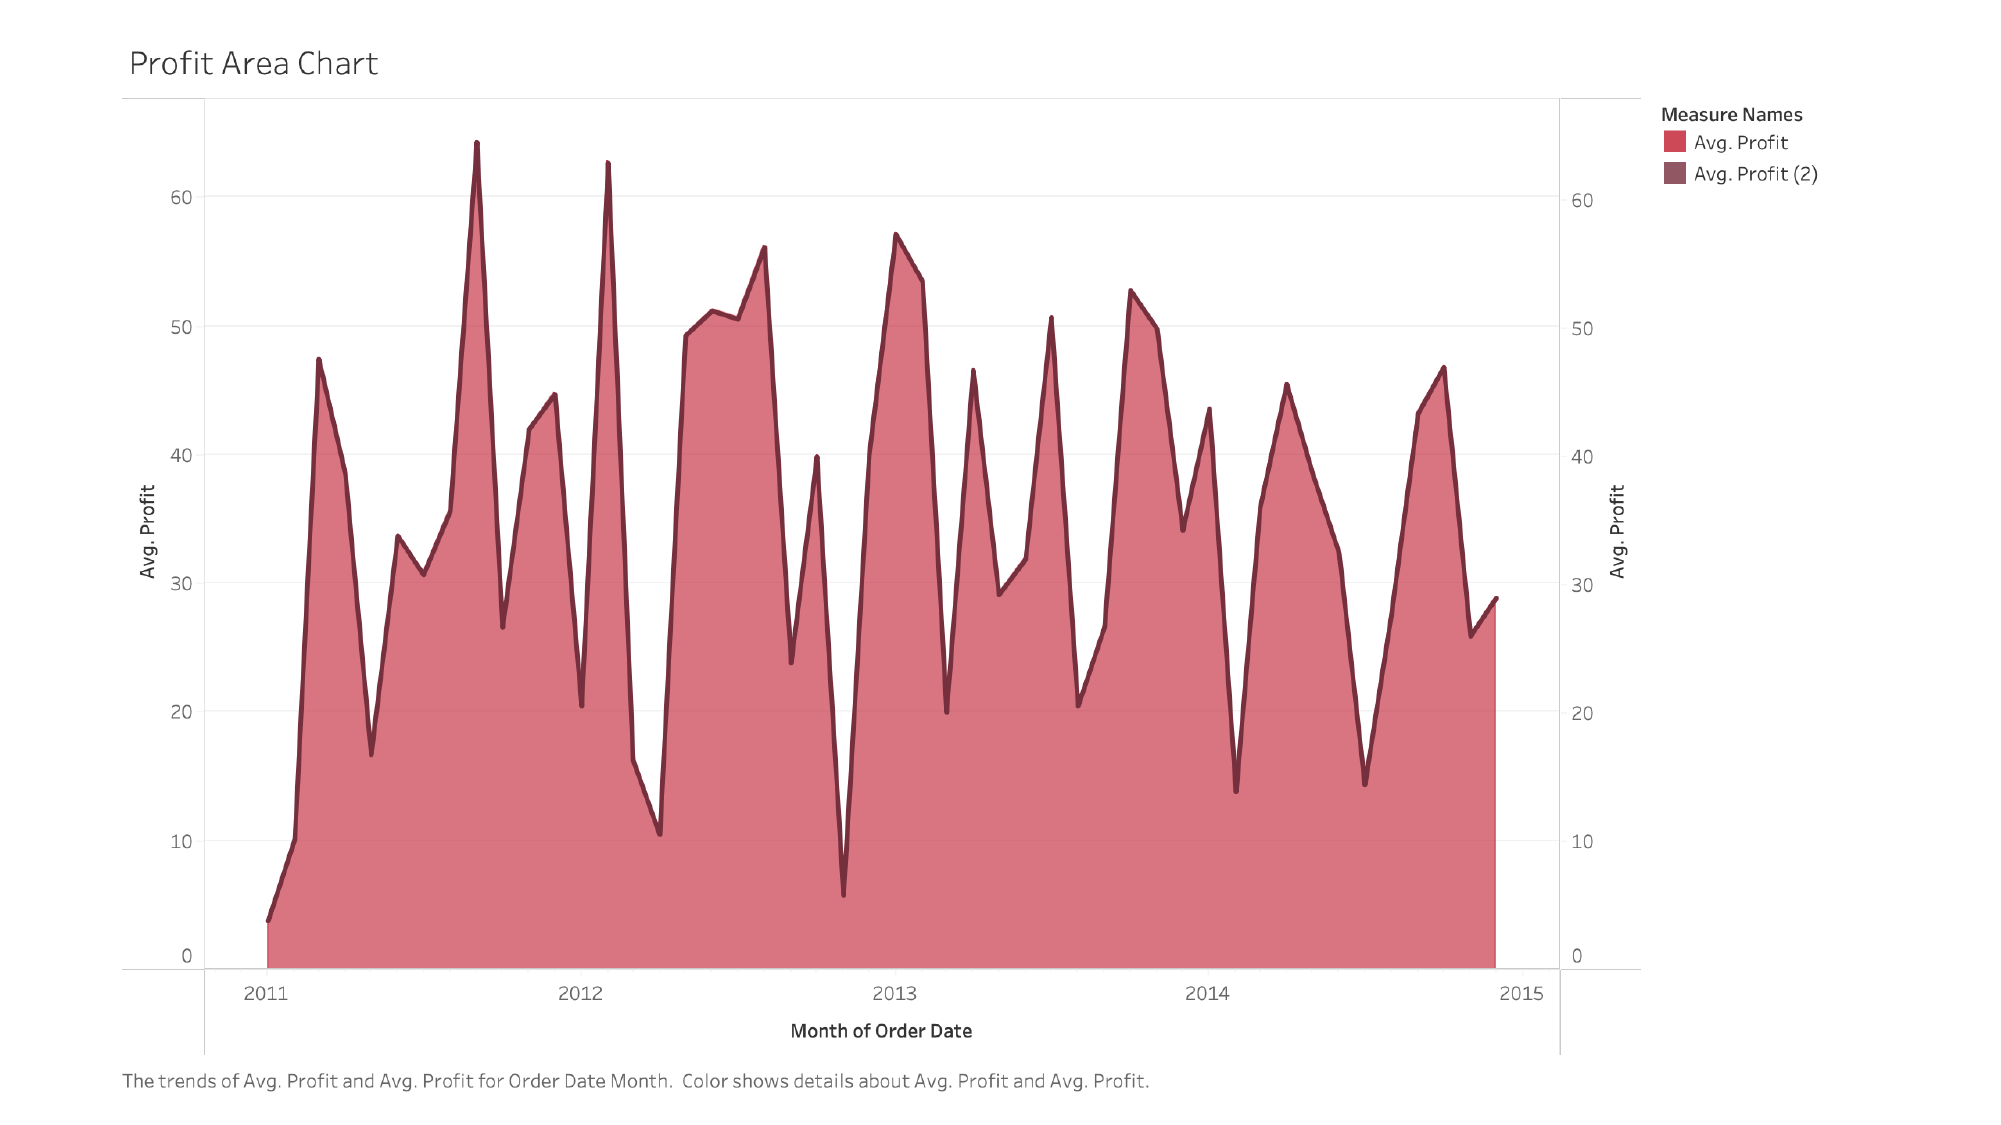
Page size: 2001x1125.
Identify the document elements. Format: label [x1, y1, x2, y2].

picture [122, 30, 1878, 1095]
